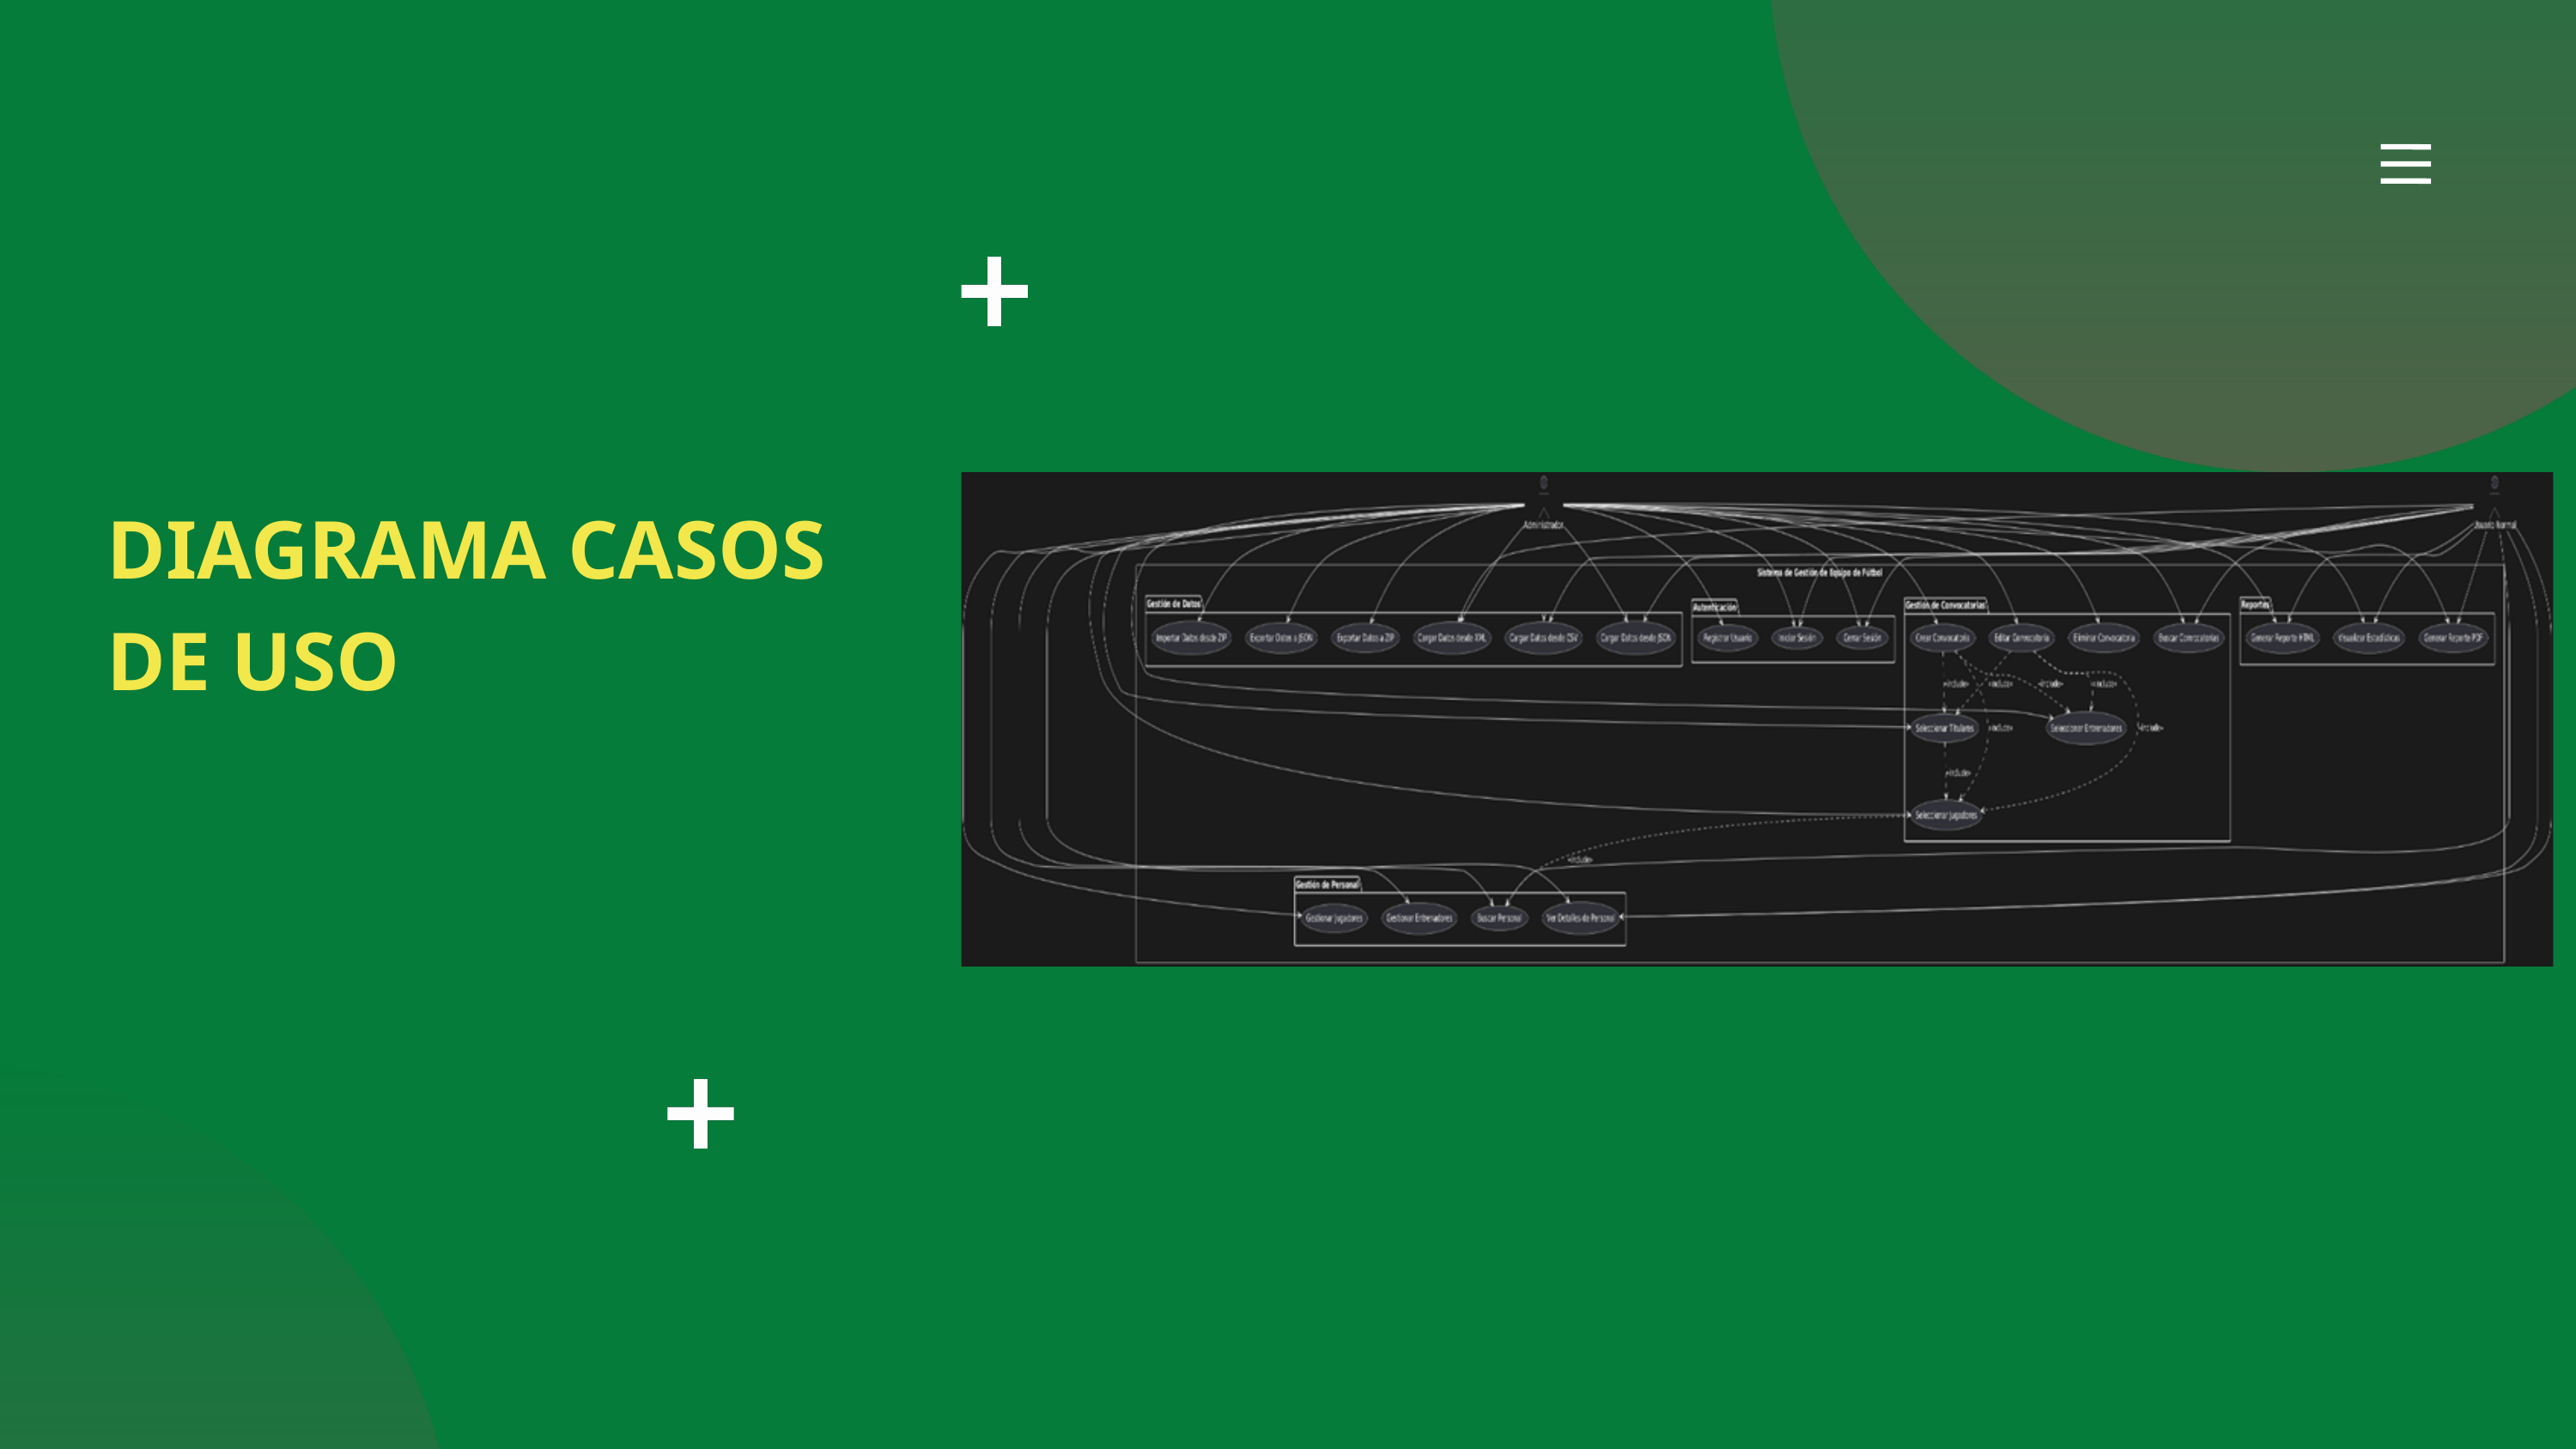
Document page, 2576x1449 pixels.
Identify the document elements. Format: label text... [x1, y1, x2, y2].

text_box [1769, 0, 2576, 473]
text_box [961, 257, 1028, 326]
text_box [2380, 144, 2432, 184]
text_box [667, 1079, 734, 1149]
text_box DIAGRAMA CASOS DE USO [106, 482, 883, 707]
text_box [0, 1059, 457, 1449]
text_box [961, 472, 2554, 967]
